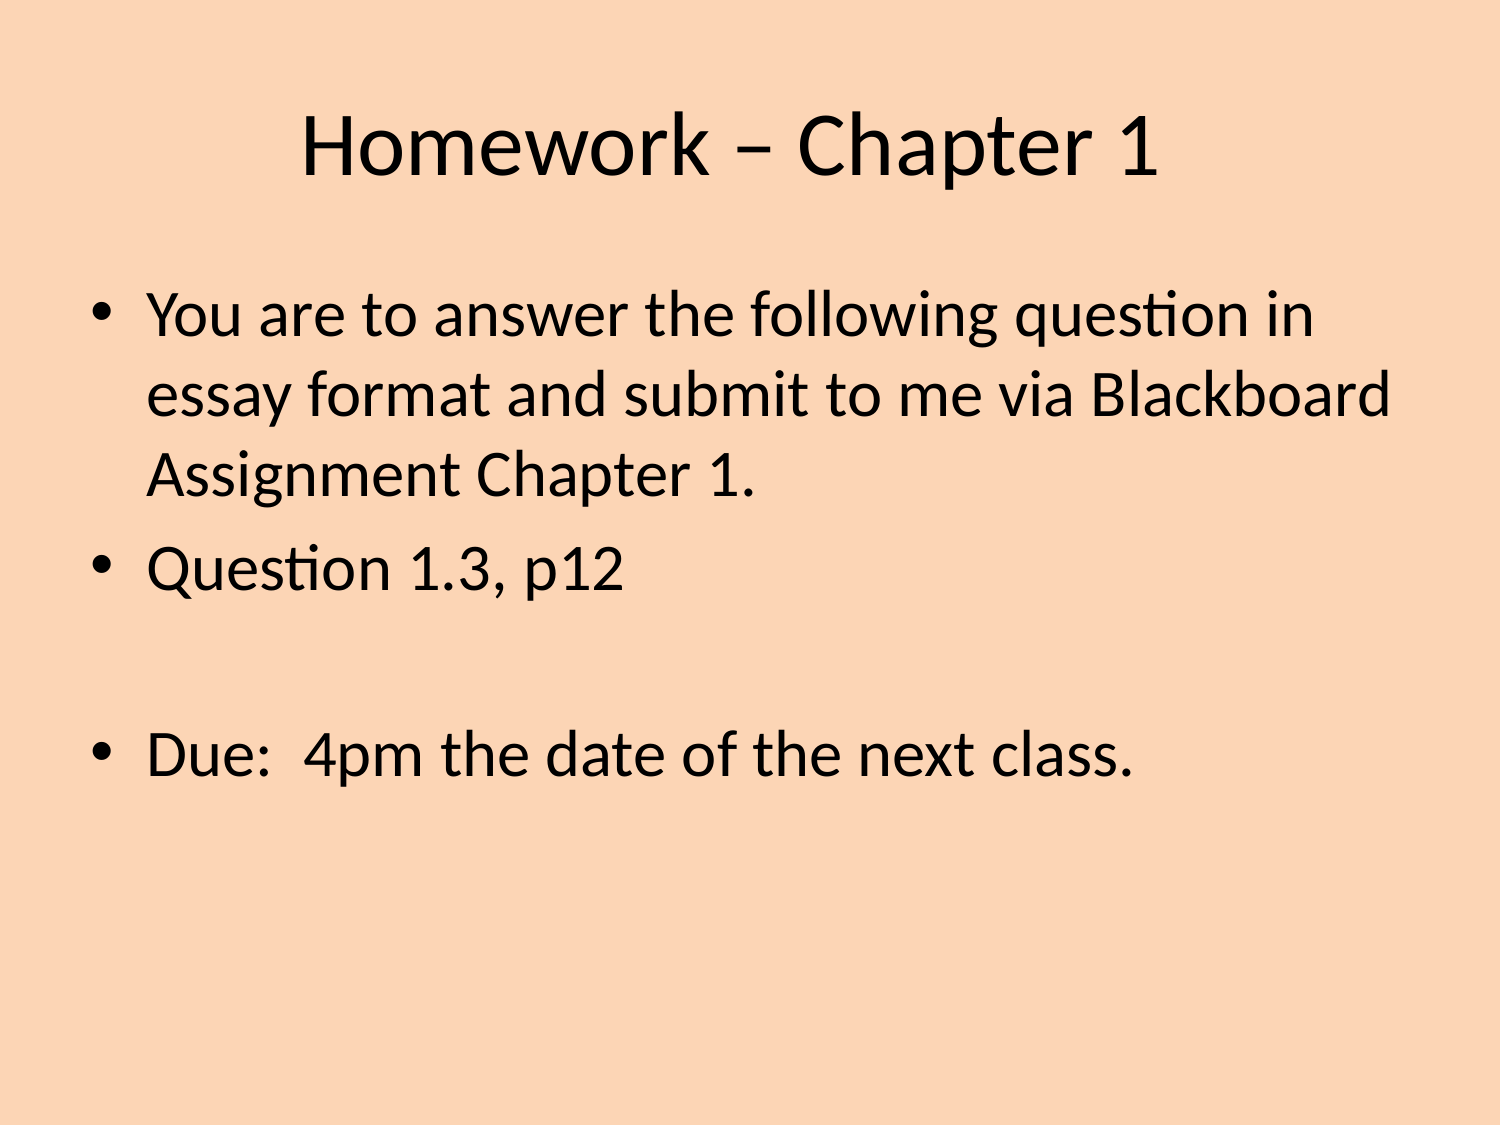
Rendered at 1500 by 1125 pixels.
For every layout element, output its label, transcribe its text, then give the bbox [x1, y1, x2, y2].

title Homework – Chapter 1 [75, 45, 1425, 233]
list You are to answer the following question in essay format and submit to me via Blackboard Assignment Chapter 1. Question 1.3, p12 Due: 4pm the date of the next class. [75, 262, 1425, 1005]
